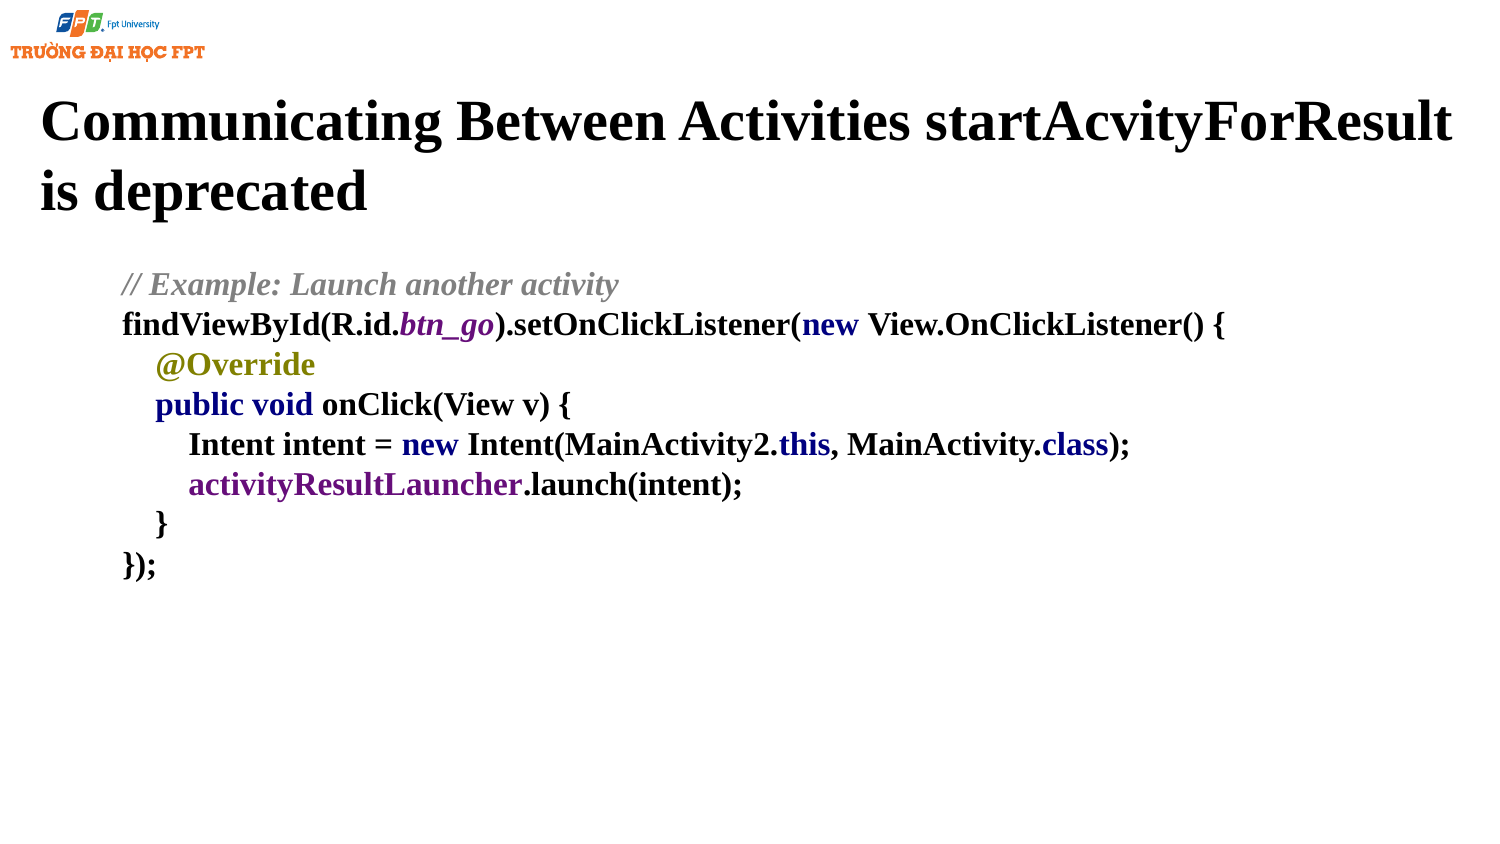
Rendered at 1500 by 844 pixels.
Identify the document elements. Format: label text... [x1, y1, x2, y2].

title Communicating Between Activities startAcvityForResult is deprecated [25, 67, 1500, 215]
list // Example: Launch another activity findViewById(R.id.btn_go).setOnClickListener(new View.OnClickListener() { @Override public void onClick(View v) { Intent intent = new Intent(MainActivity2.this, MainActivity.class); activityResultLauncher.launch(intent); } }); [88, 247, 1449, 750]
